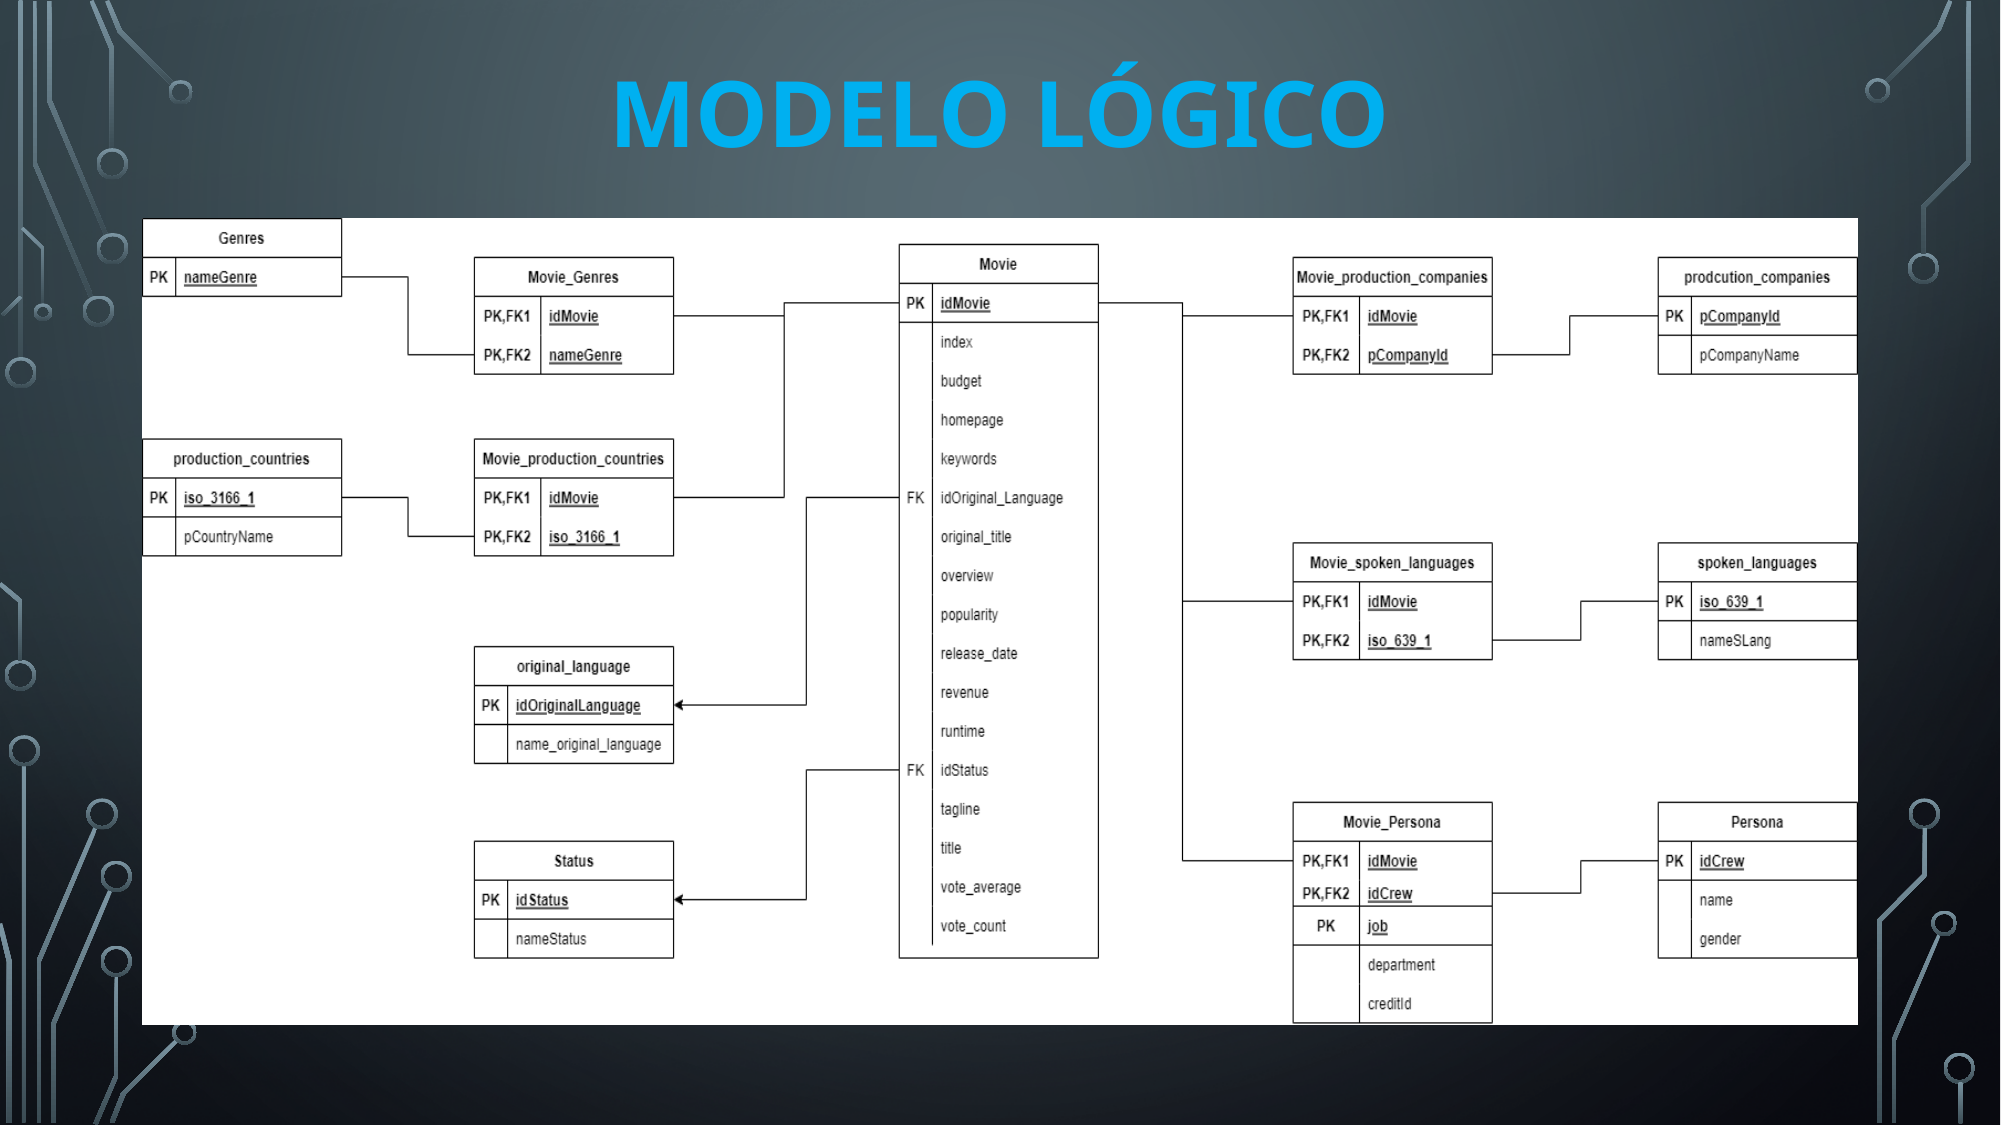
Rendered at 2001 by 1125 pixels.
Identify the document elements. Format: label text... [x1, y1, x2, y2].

picture [141, 218, 1859, 1026]
text_box MODELO LÓGICO [546, 50, 1454, 175]
